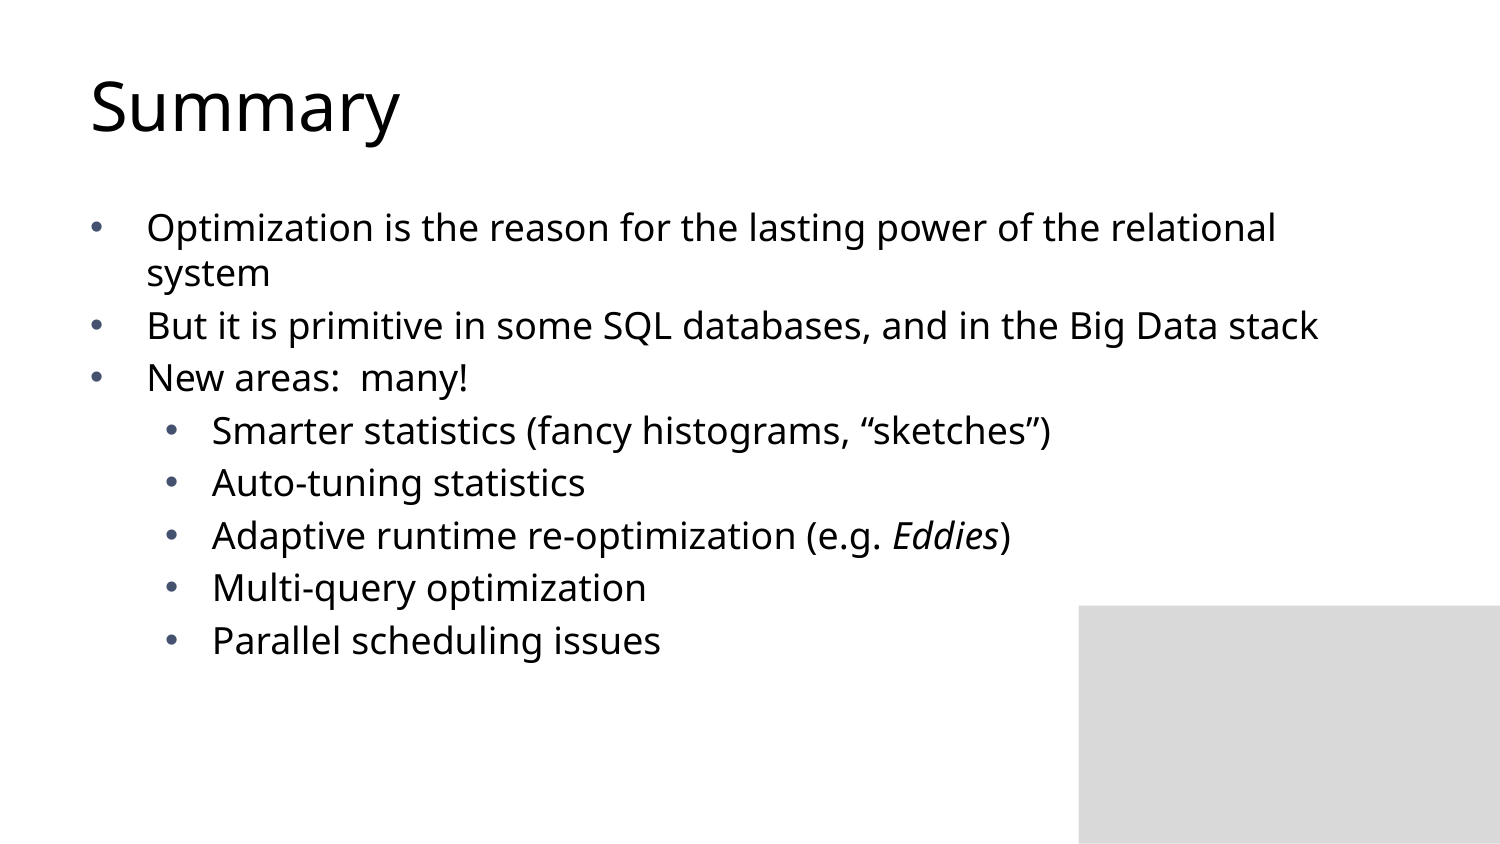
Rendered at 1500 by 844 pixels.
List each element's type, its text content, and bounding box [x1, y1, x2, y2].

title Summary [75, 33, 1425, 175]
list Optimization is the reason for the lasting power of the relational system But it is primitive in some SQL databases, and in the Big Data stack New areas: many! Smarter statistics (fancy histograms, “sketches”) Auto-tuning statistics Adaptive runtime re-optimization (e.g. Eddies) Multi-query optimization Parallel scheduling issues [75, 196, 1425, 754]
